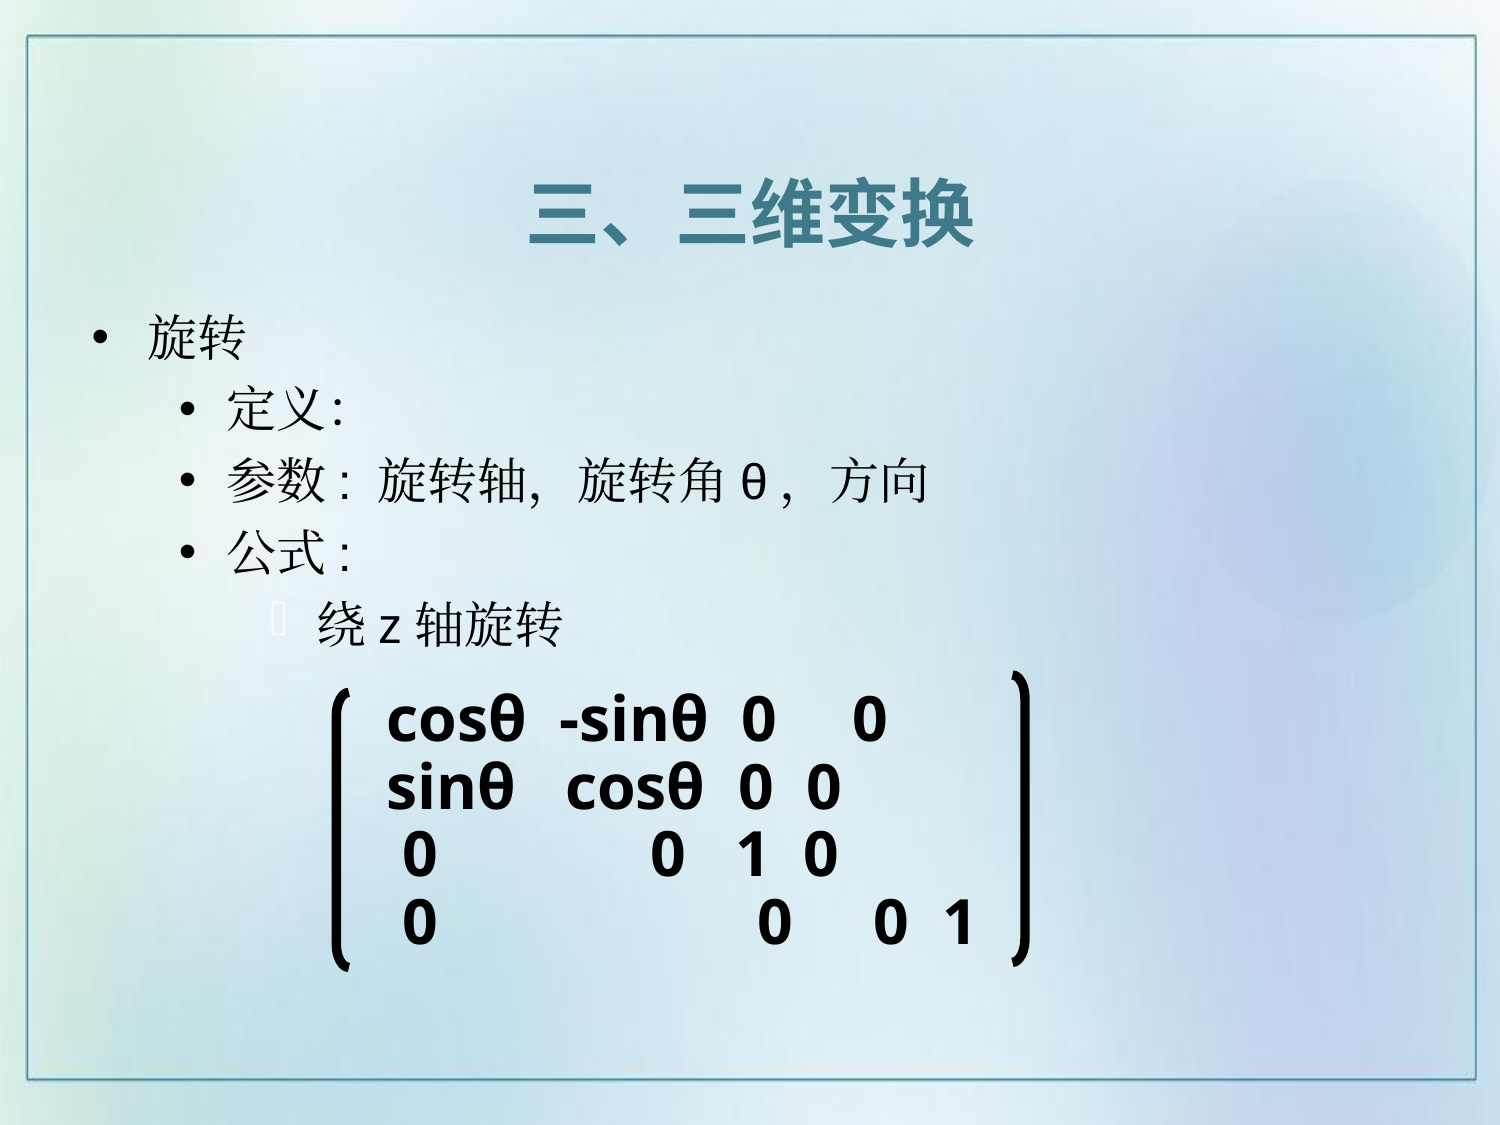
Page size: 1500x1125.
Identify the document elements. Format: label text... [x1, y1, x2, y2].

text_box [1012, 674, 1025, 963]
text_box cosθ -sinθ 0 0 sinθ cosθ 0 0 0 0 1 0 0 0 0 1 [296, 680, 994, 966]
text_box 三、三维变换 [49, 158, 1451, 264]
picture [0, 0, 1500, 1125]
list 旋转 定义： 参数: 旋转轴，旋转角θ，方向 公式: 绕z轴旋转 [76, 292, 1363, 946]
